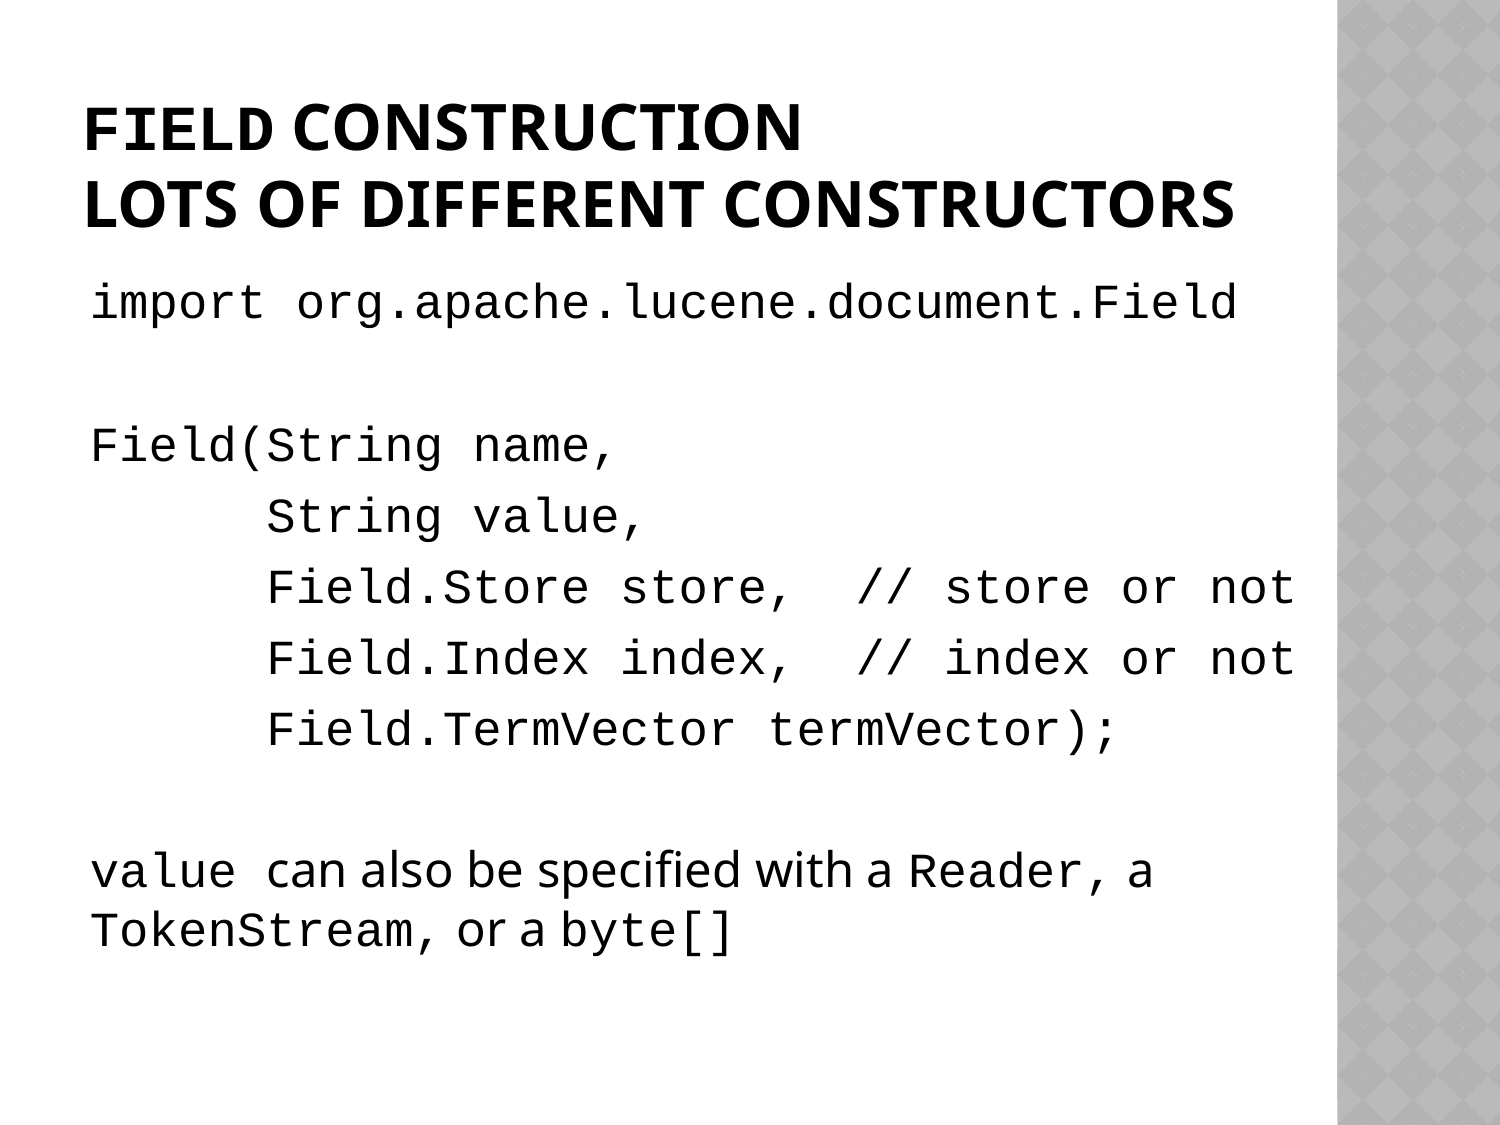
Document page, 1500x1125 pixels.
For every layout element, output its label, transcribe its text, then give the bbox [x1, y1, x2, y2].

title Field construction Lots of different constructors [75, 52, 1263, 240]
list import org.apache.lucene.document.Field Field(String name, String value, Field.Store store, // store or not Field.Index index, // index or not Field.TermVector termVector); value can also be specified with a Reader, a TokenStream, or a byte[] [75, 262, 1481, 1005]
